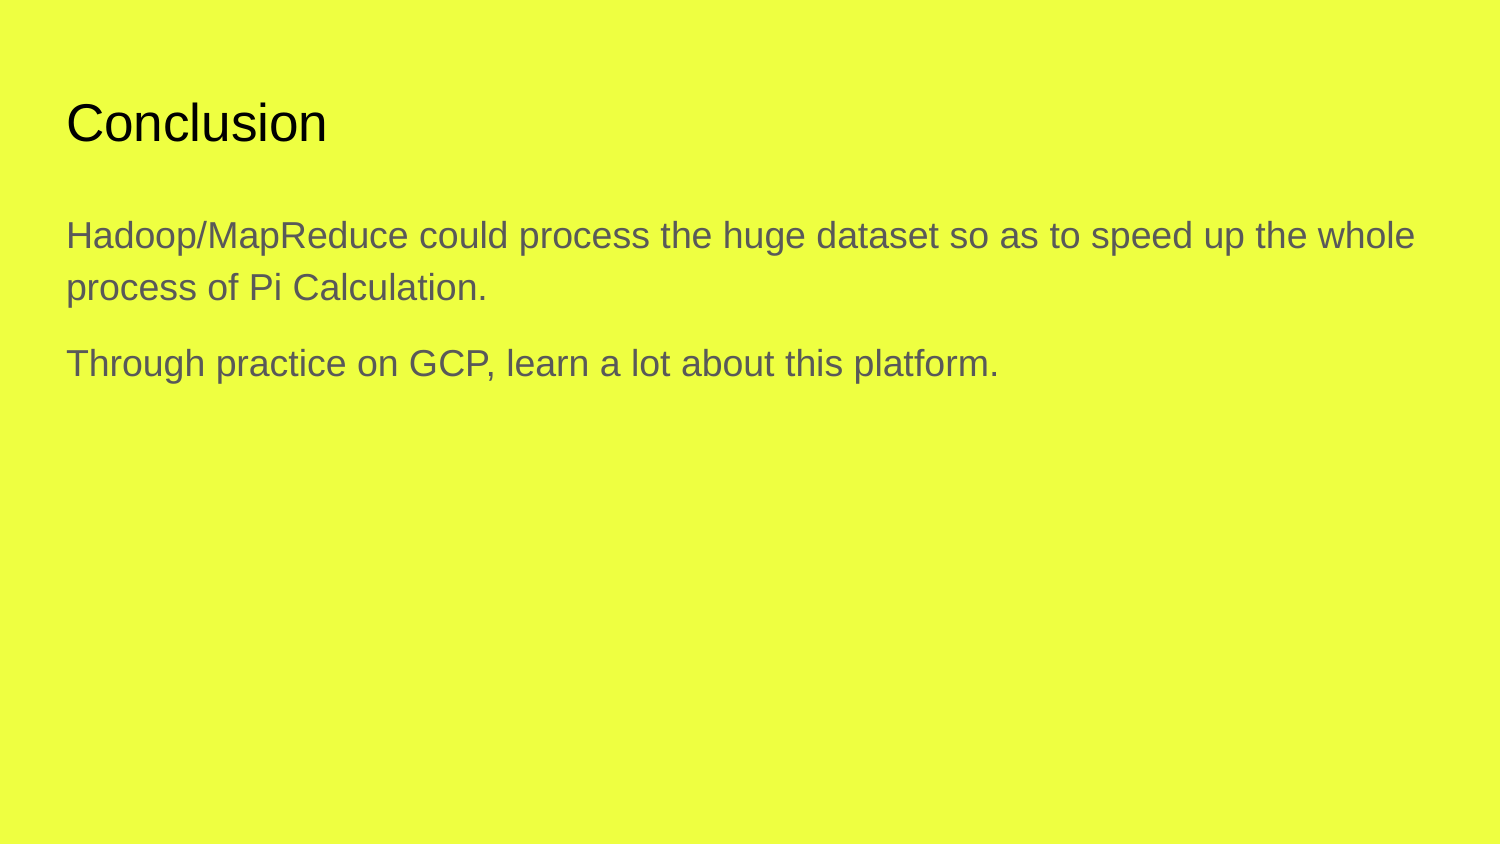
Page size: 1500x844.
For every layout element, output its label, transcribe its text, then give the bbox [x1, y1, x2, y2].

title Conclusion [51, 72, 1449, 167]
list Hadoop/MapReduce could process the huge dataset so as to speed up the whole process of Pi Calculation. Through practice on GCP, learn a lot about this platform. [51, 189, 1449, 750]
